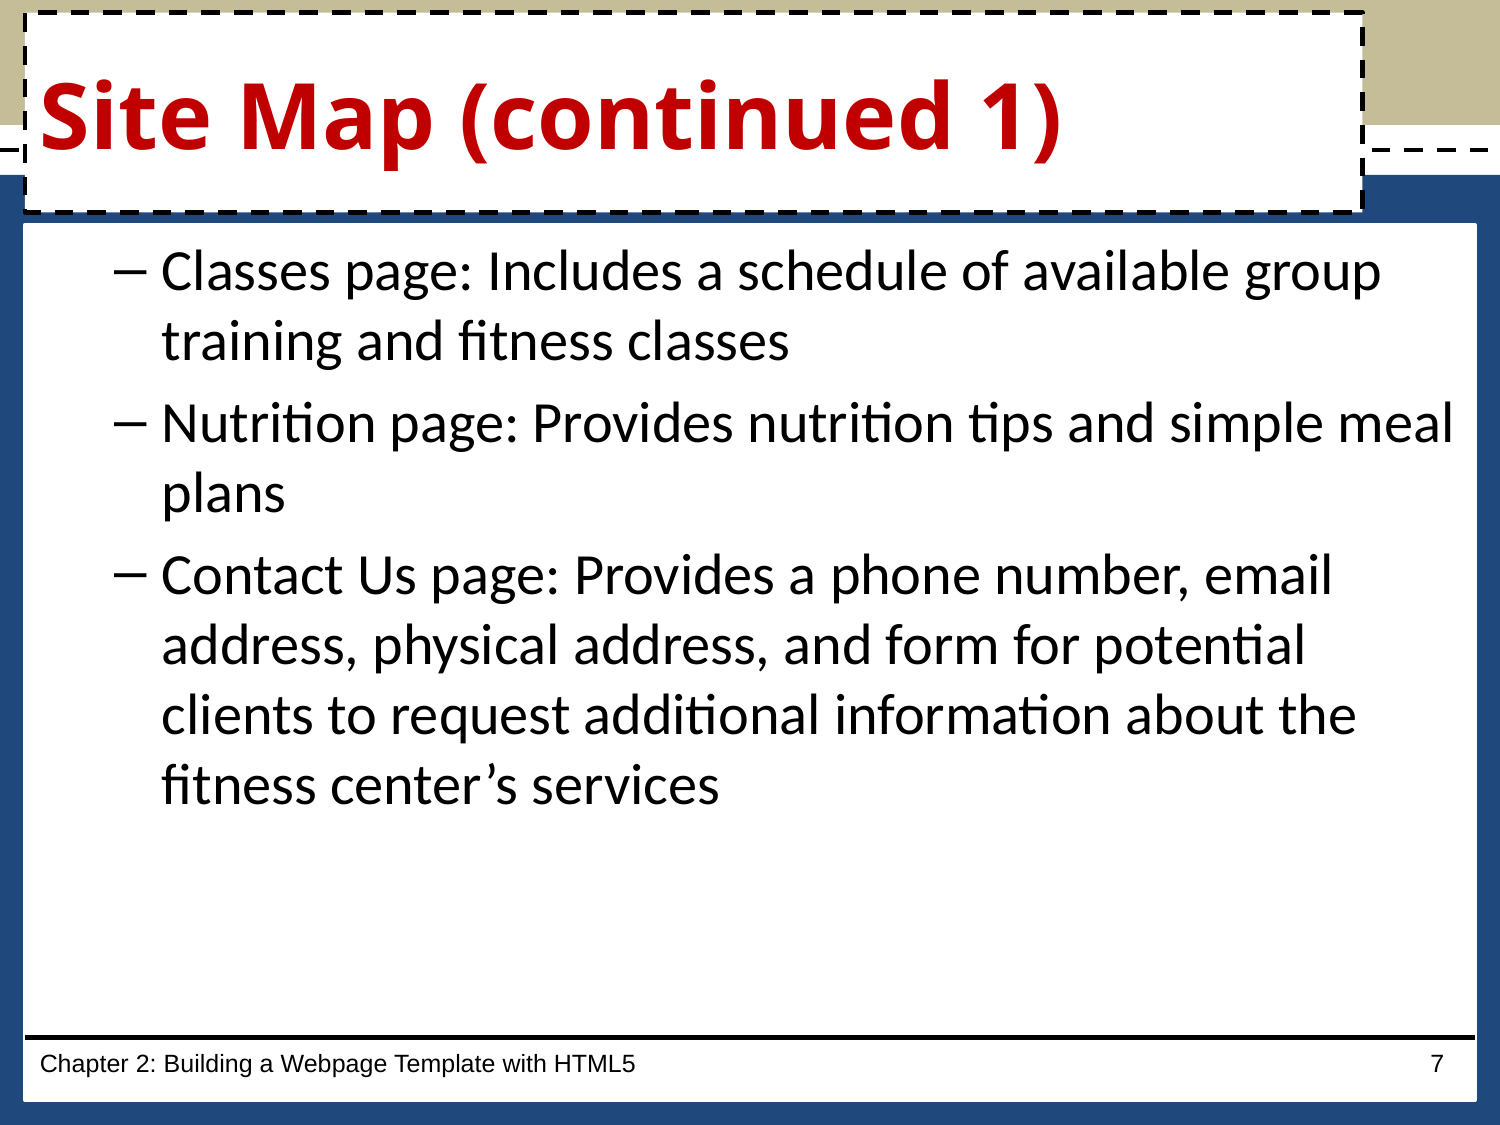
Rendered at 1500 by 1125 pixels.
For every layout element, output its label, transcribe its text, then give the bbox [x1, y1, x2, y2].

footer Chapter 2: Building a Webpage Template with HTML5 [24, 1040, 1400, 1100]
list Classes page: Includes a schedule of available group training and fitness classes Nutrition page: Provides nutrition tips and simple meal plans Contact Us page: Provides a phone number, email address, physical address, and form for potential clients to request additional information about the fitness center’s services [24, 224, 1475, 1024]
slide_number 7 [1400, 1040, 1475, 1100]
title Site Map (continued 1) [23, 10, 1365, 215]
